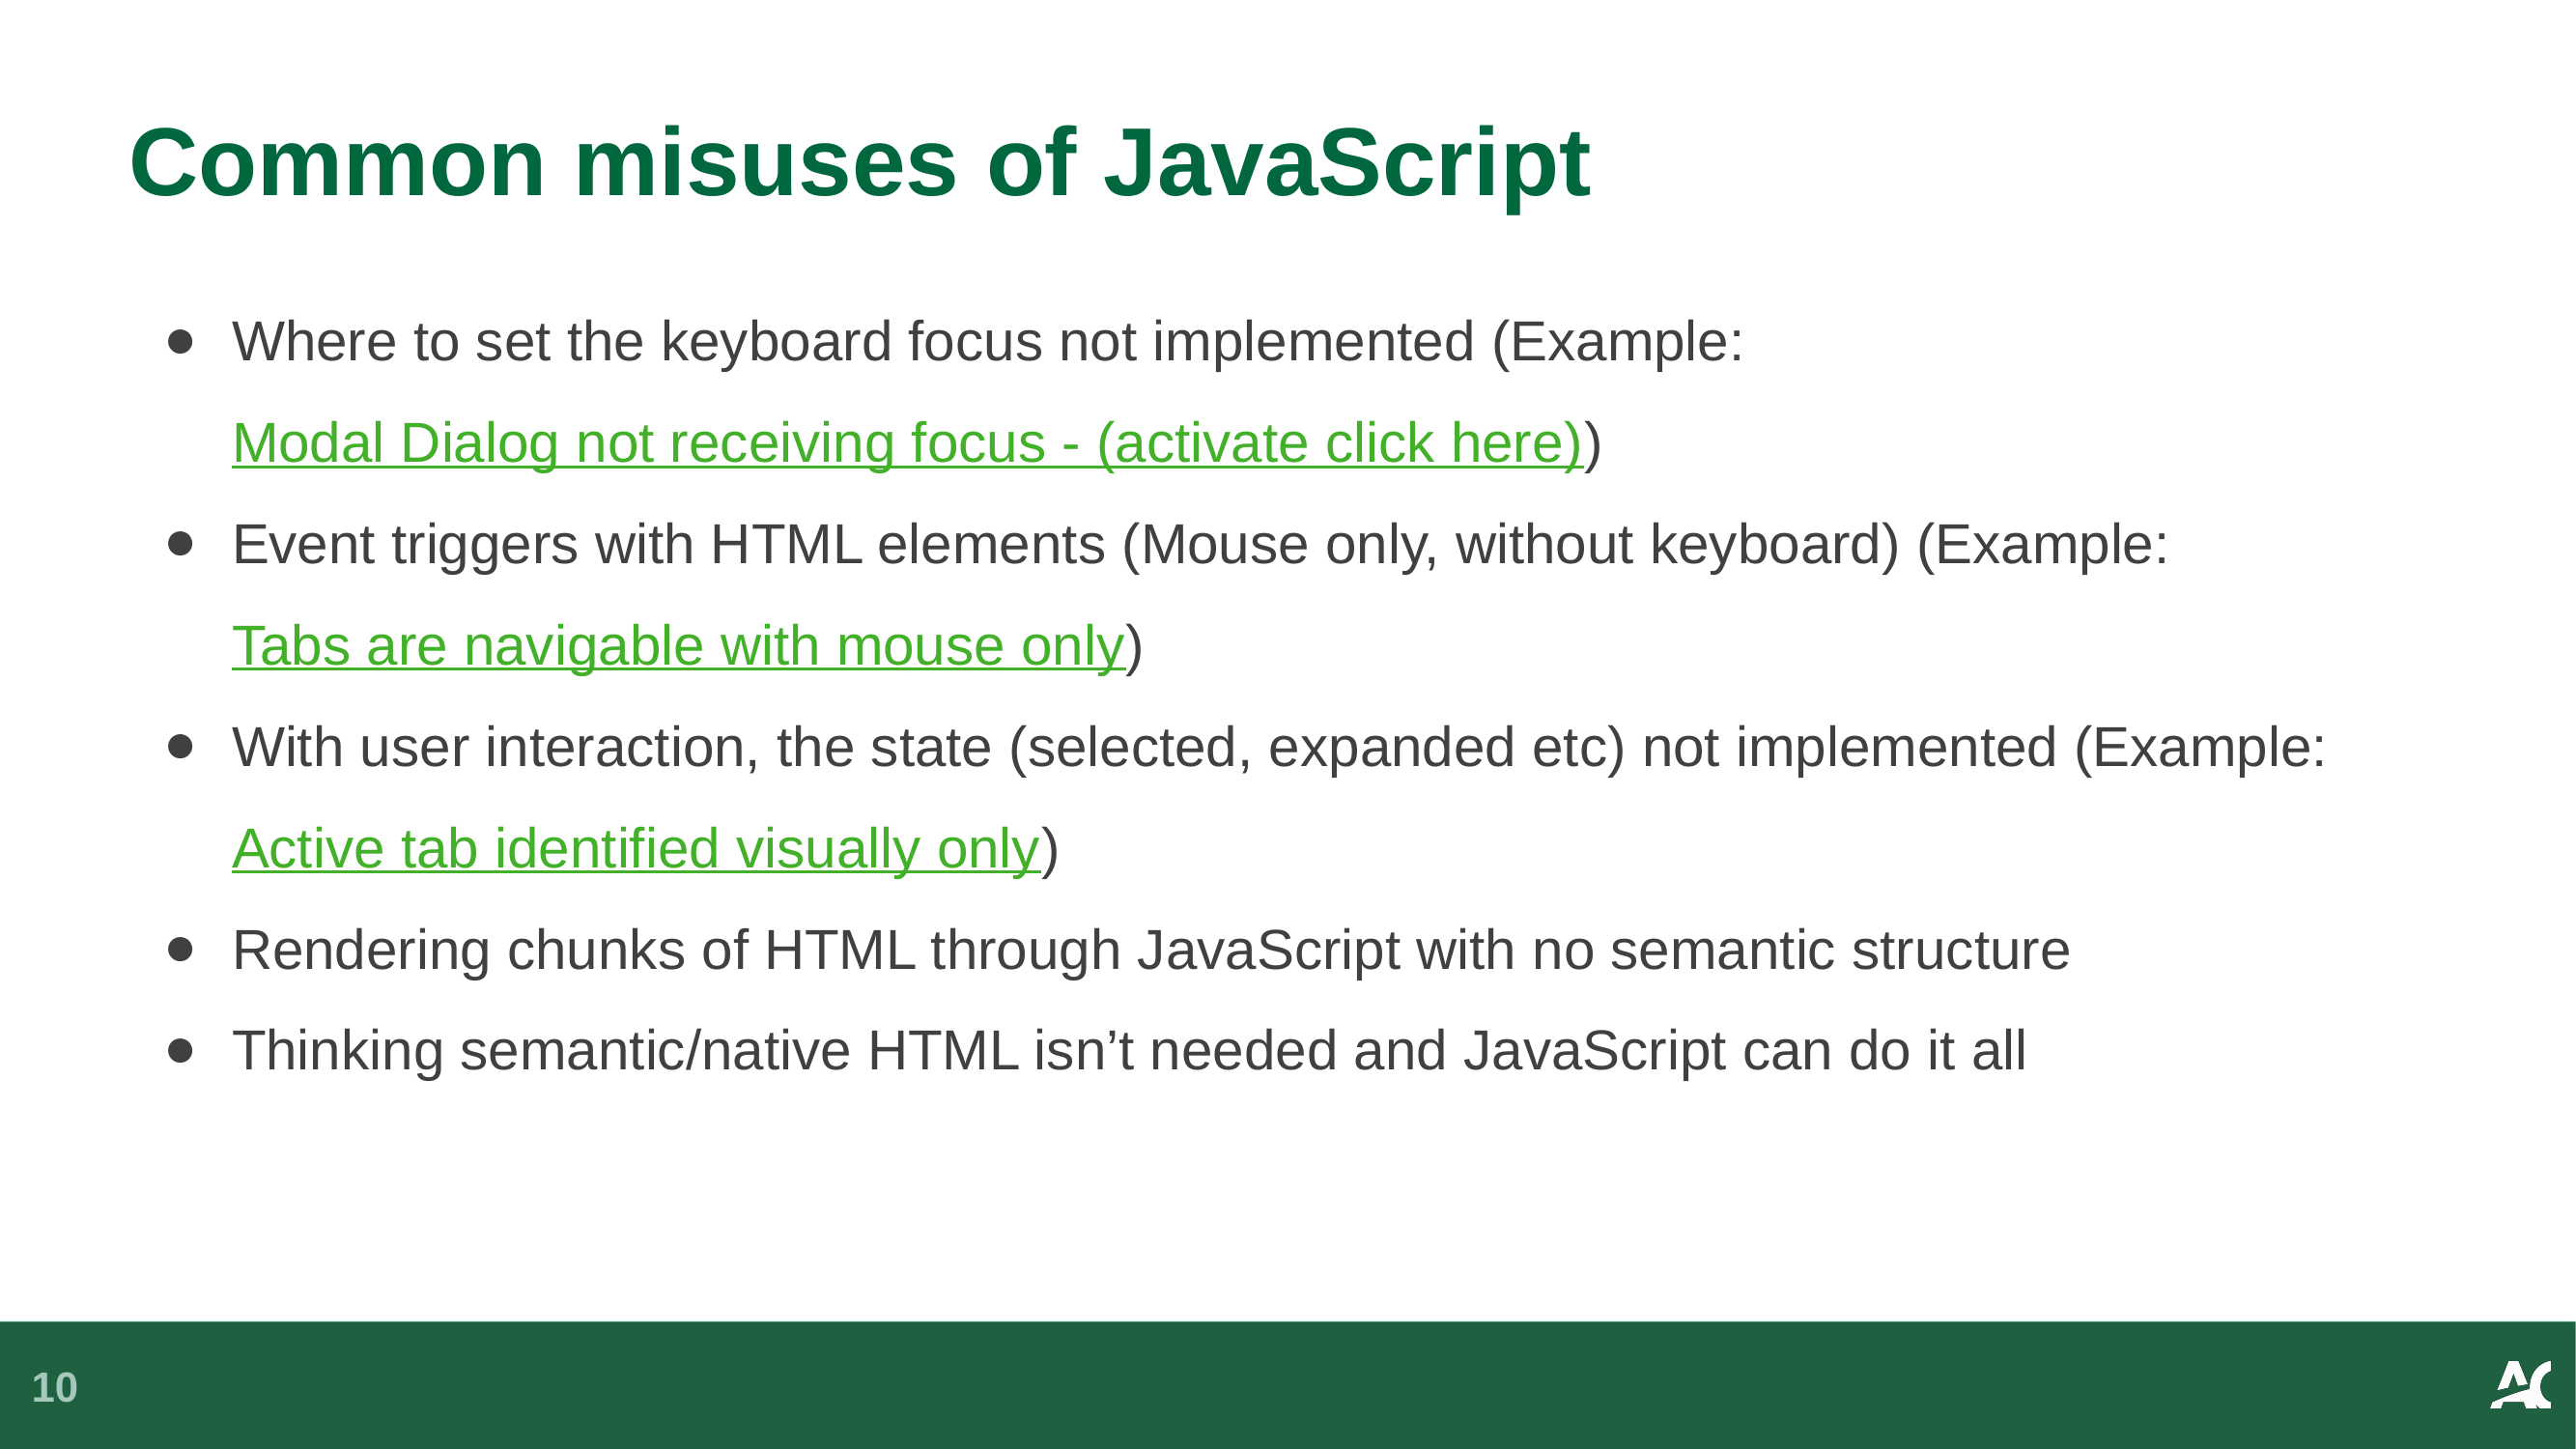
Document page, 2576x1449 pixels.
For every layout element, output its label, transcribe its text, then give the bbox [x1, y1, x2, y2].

slide_number 10 [31, 1346, 116, 1424]
list Where to set the keyboard focus not implemented (Example: Modal Dialog not receiving focus - (activate click here)) Event triggers with HTML elements (Mouse only, without keyboard) (Example: Tabs are navigable with mouse only) With user interaction, the state (selected, expanded etc) not implemented (Example: Active tab identified visually only) Rendering chunks of HTML through JavaScript with no semantic structure Thinking semantic/native HTML isn’t needed and JavaScript can do it all [158, 270, 2442, 1258]
title Common misuses of JavaScript [128, 122, 1630, 213]
picture [0, 1320, 2576, 1449]
